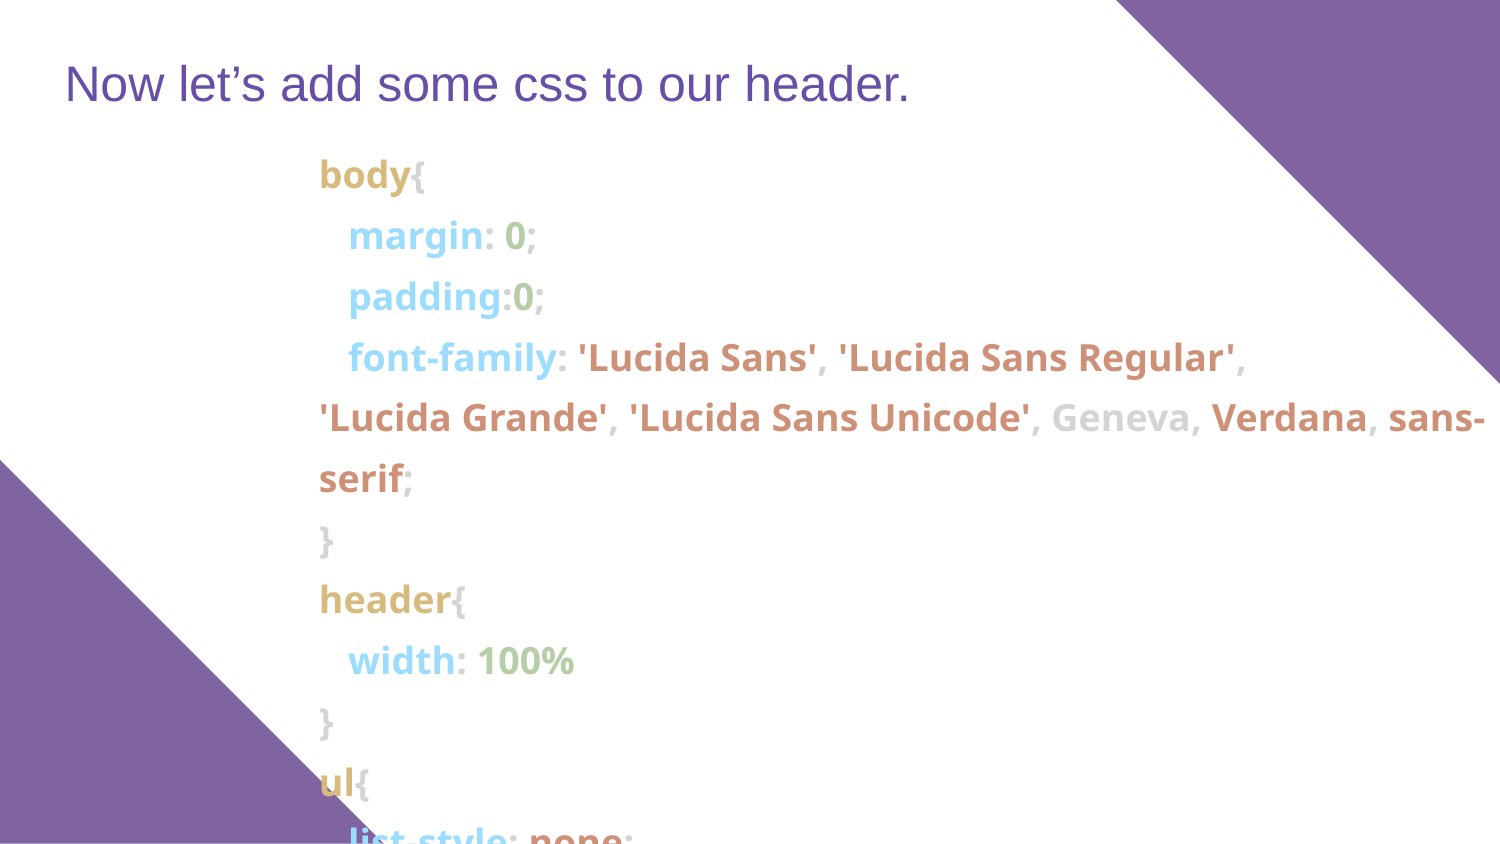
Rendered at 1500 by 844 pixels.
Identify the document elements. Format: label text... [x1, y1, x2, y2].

text_box body{ margin: 0; padding:0; font-family: 'Lucida Sans', 'Lucida Sans Regular', 'Lucida Grande', 'Lucida Sans Unicode', Geneva, Verdana, sans-serif; } header{ width: 100% } ul{ list-style: none; } [303, 120, 1500, 742]
text_box Now let’s add some css to our header. [49, 36, 1136, 298]
